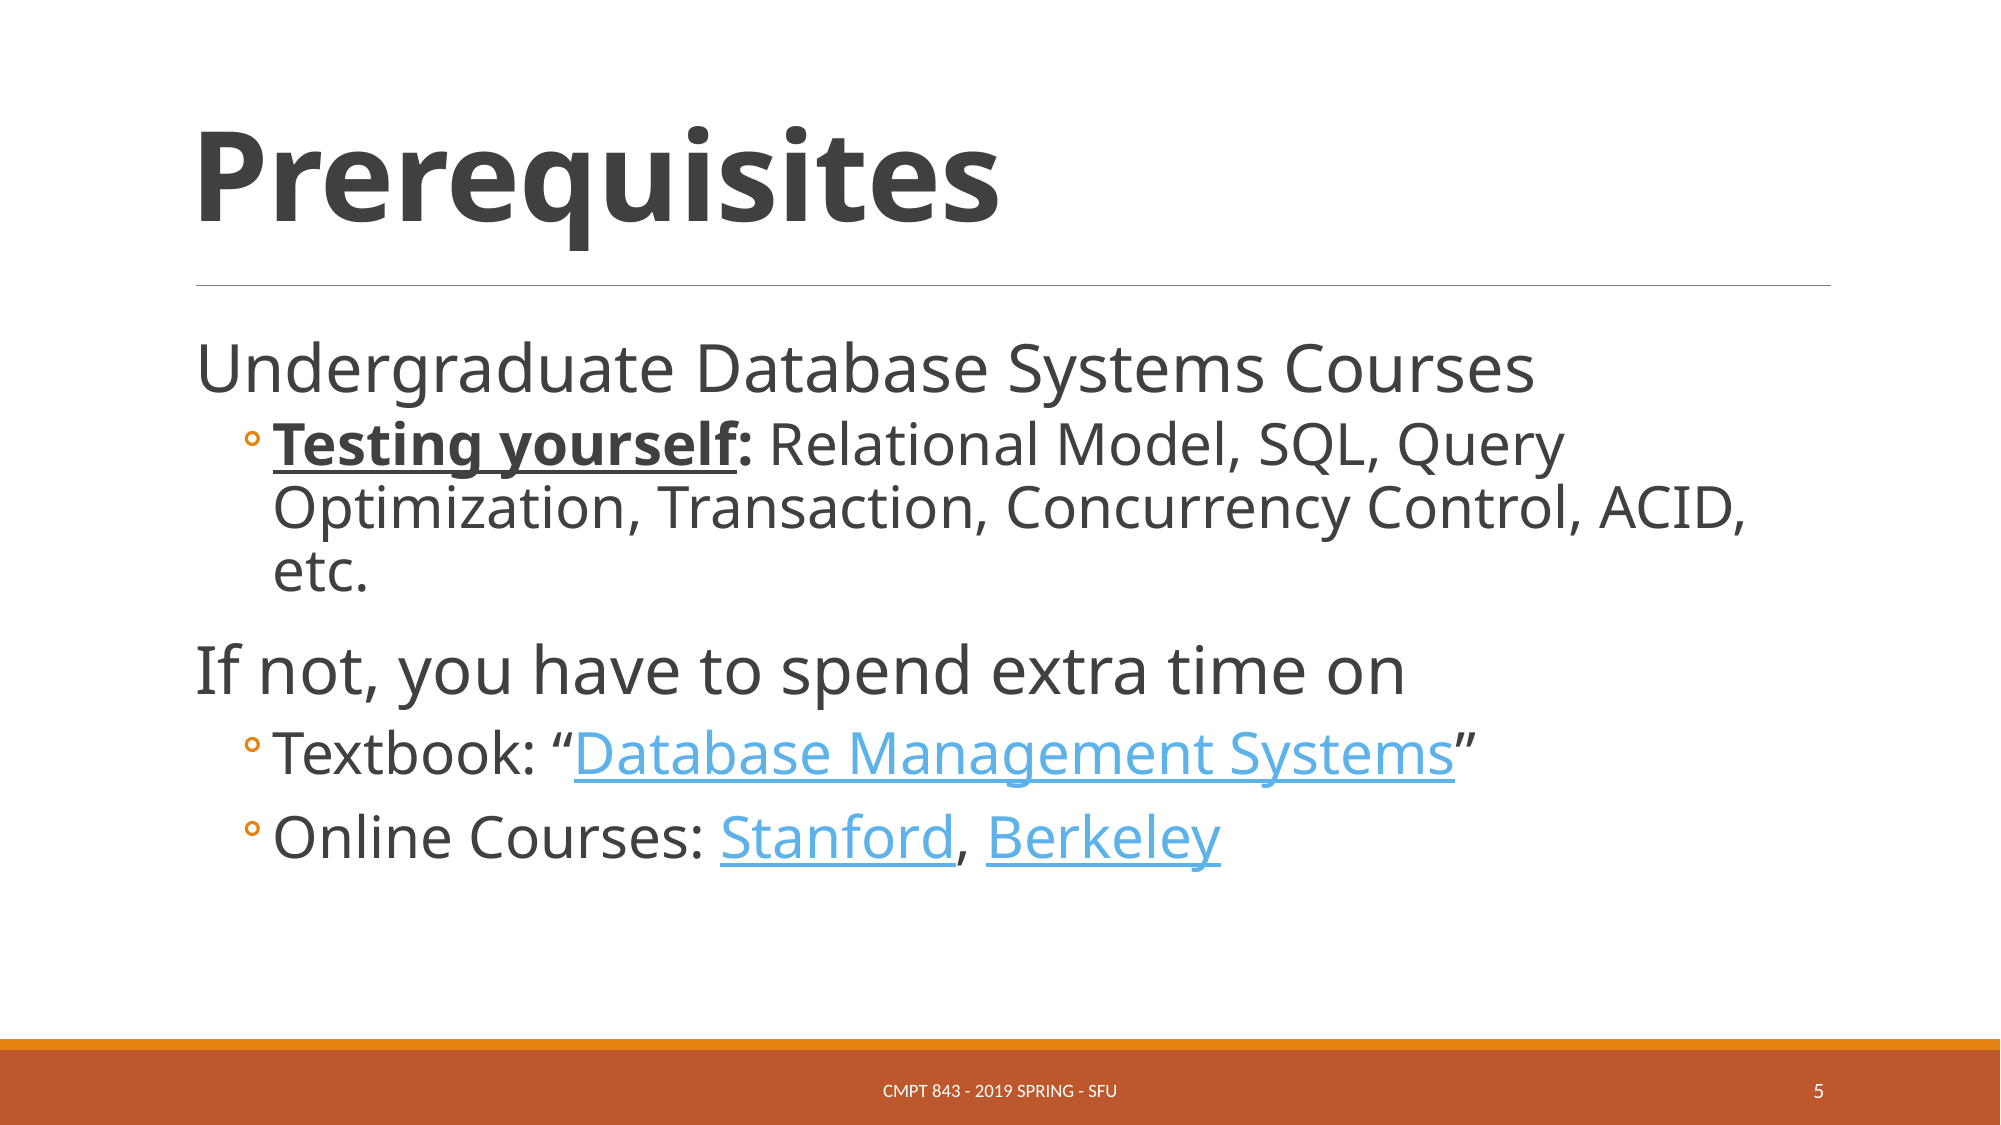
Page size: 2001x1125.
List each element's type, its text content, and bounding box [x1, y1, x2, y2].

title Prerequisites [175, 16, 1826, 255]
list Undergraduate Database Systems Courses Testing yourself: Relational Model, SQL, Query Optimization, Transaction, Concurrency Control, ACID, etc. If not, you have to spend extra time on Textbook: “Database Management Systems” Online Courses: Stanford, Berkeley [180, 326, 1830, 987]
slide_number 5 [1624, 1059, 1840, 1120]
footer CMPT 843 - 2019 Spring - SFU [604, 1059, 1396, 1120]
